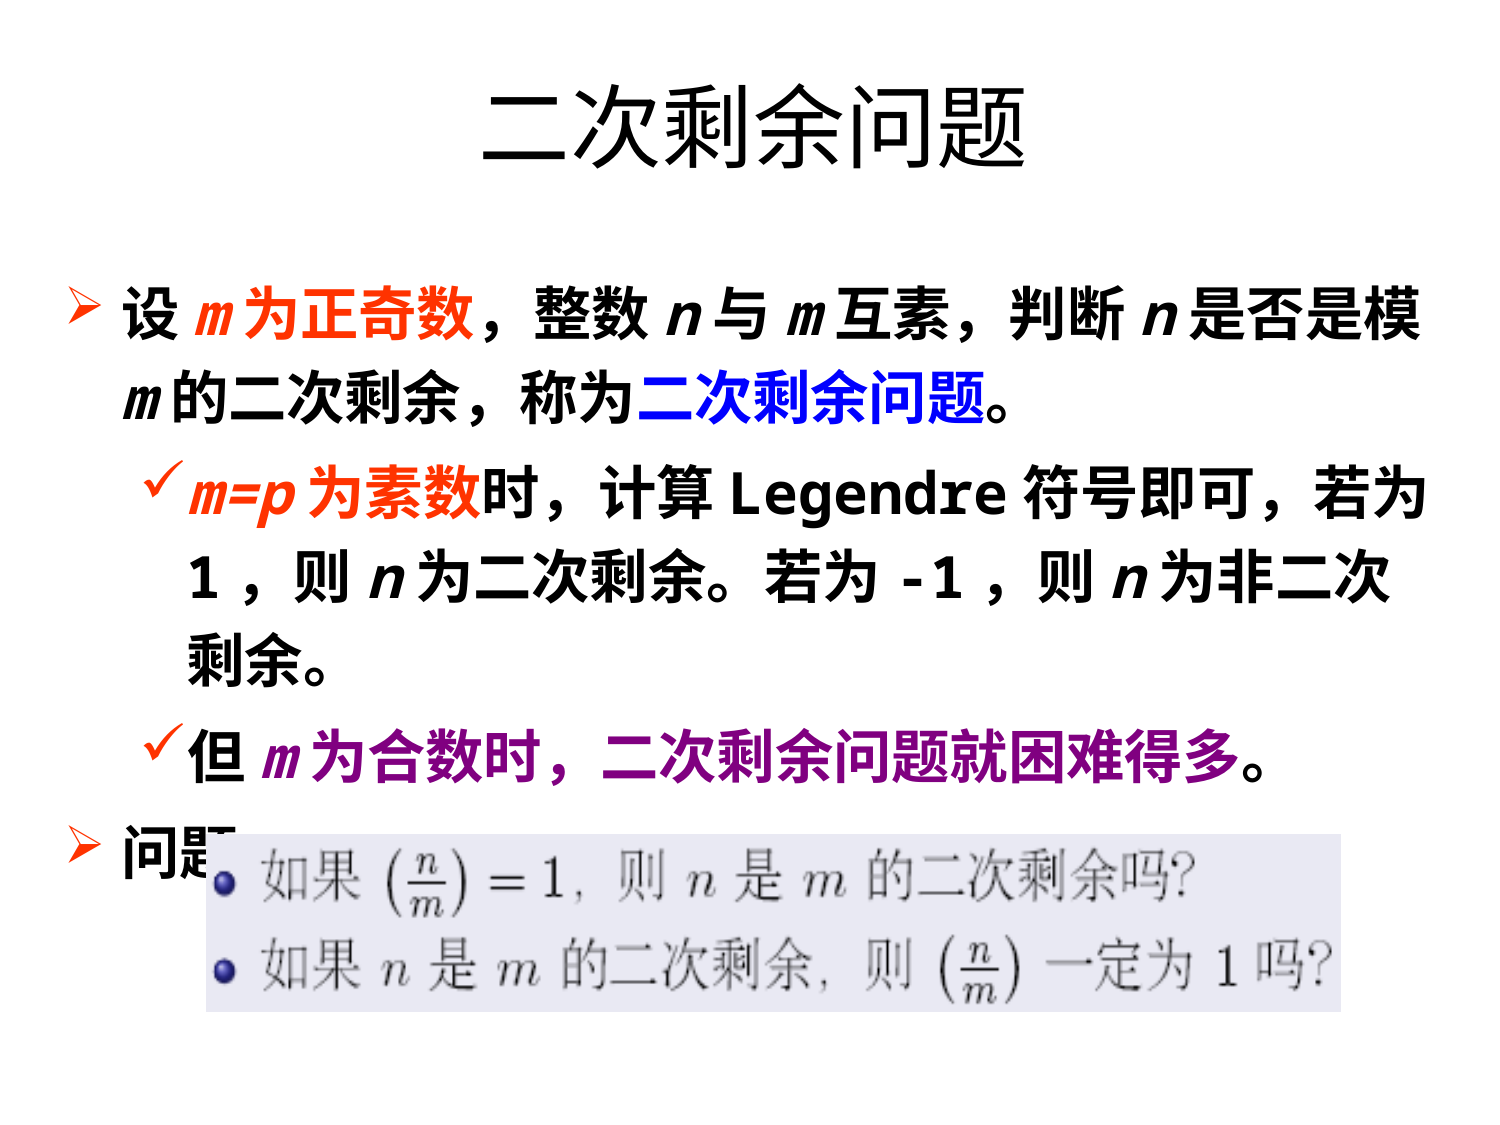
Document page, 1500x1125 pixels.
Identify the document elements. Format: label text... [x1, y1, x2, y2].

text_box 设m为正奇数，整数n与m互素，判断n是否是模m的二次剩余，称为二次剩余问题。 m=p为素数时，计算Legendre符号即可，若为1，则n为二次剩余。若为-1，则n为非二次剩余。 但m为合数时，二次剩余问题就困难得多。 问题： [49, 255, 1451, 752]
picture [206, 833, 1341, 1012]
text_box 二次剩余问题 [53, 31, 1455, 219]
